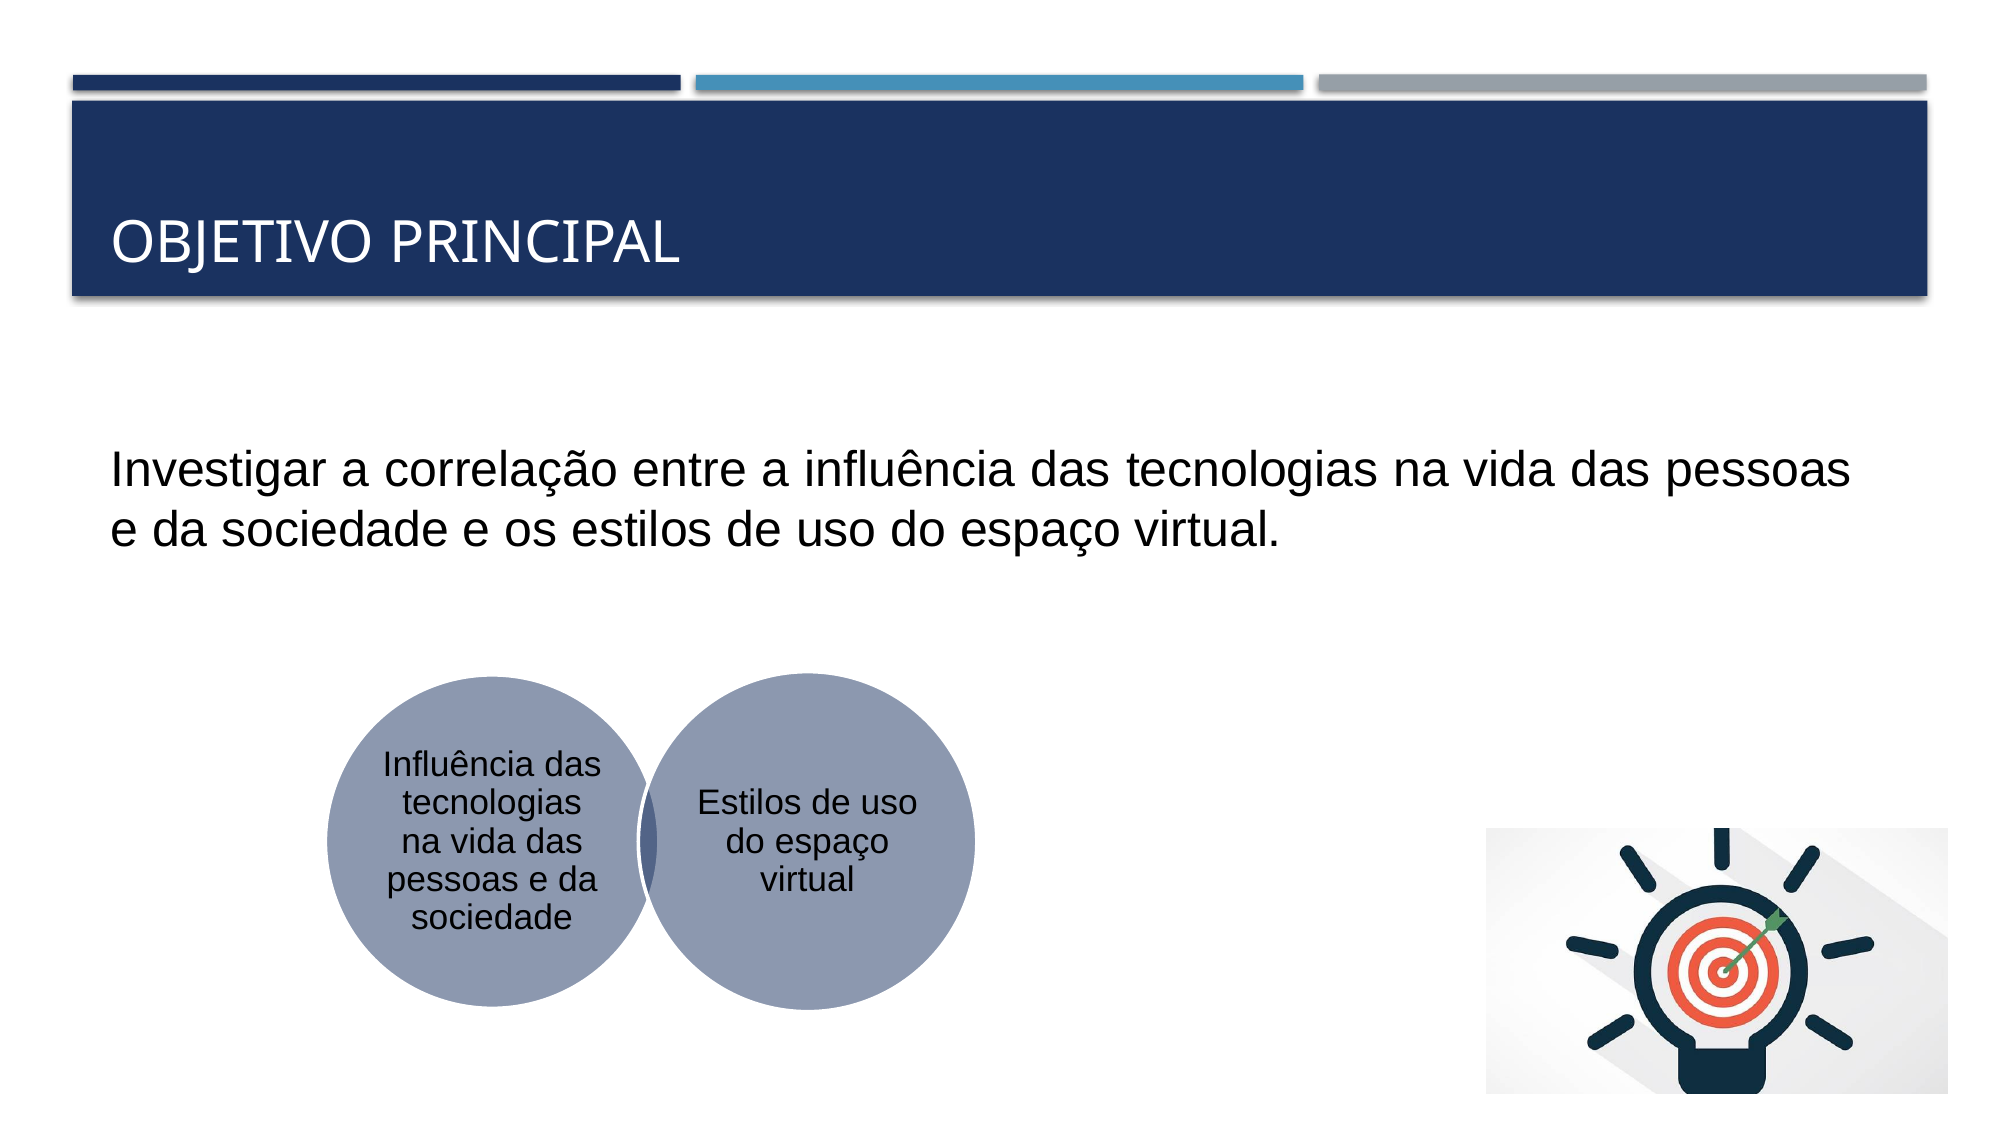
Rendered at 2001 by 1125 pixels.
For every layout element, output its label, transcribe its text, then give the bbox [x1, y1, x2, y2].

list Investigar a correlação entre a influência das tecnologias na vida das pessoas e da sociedade e os estilos de uso do espaço virtual. [95, 309, 1868, 913]
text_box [131, 625, 1149, 1095]
picture [1486, 828, 1949, 1095]
title Objetivo principal [95, 115, 1905, 282]
